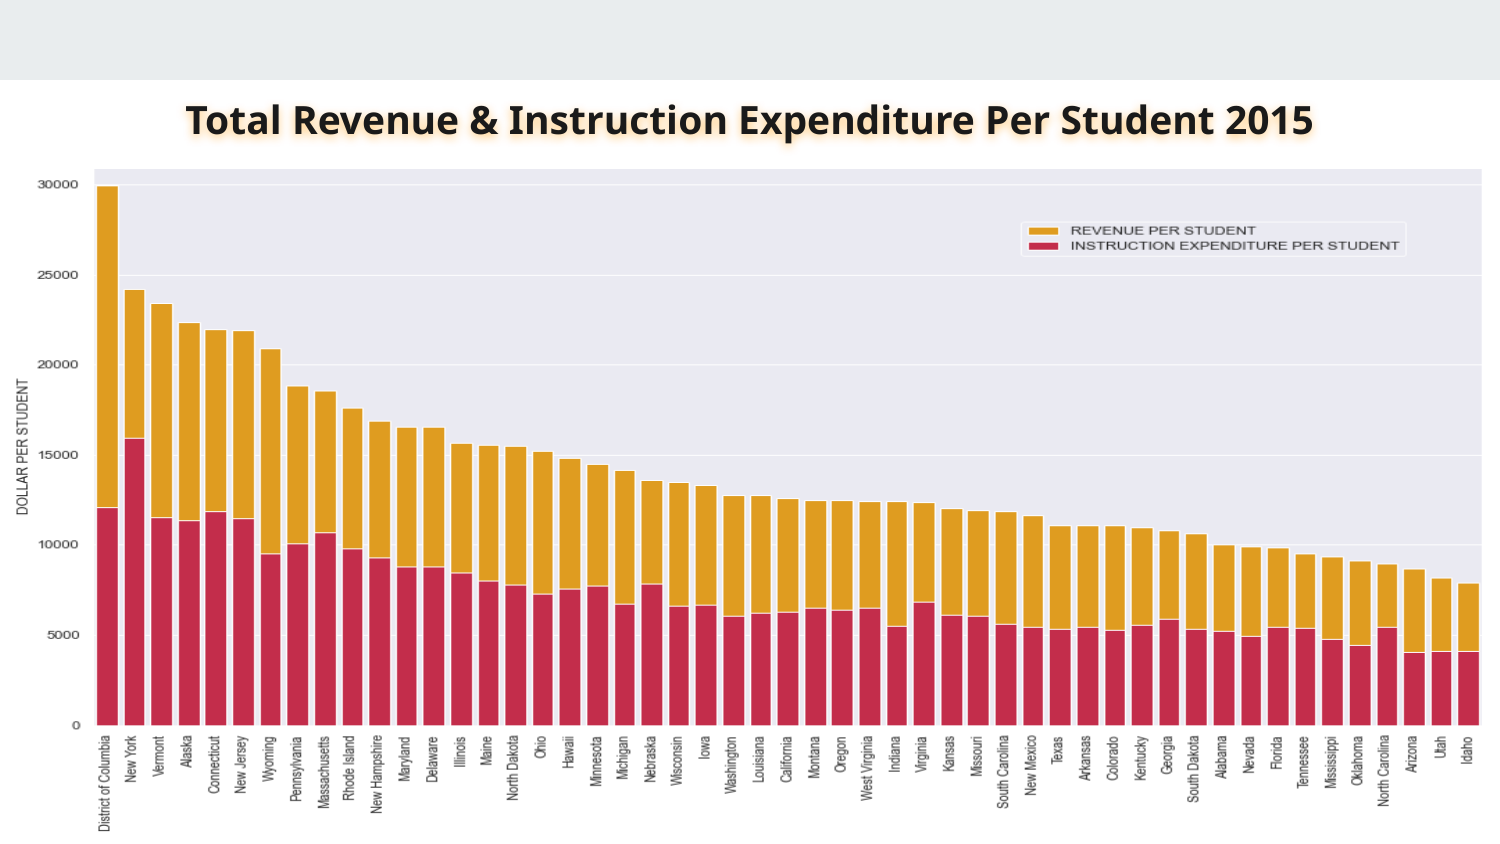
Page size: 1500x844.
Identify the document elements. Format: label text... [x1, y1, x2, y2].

title Total Revenue & Instruction Expenditure Per Student 2015 [0, 80, 1500, 159]
picture [0, 169, 1500, 844]
